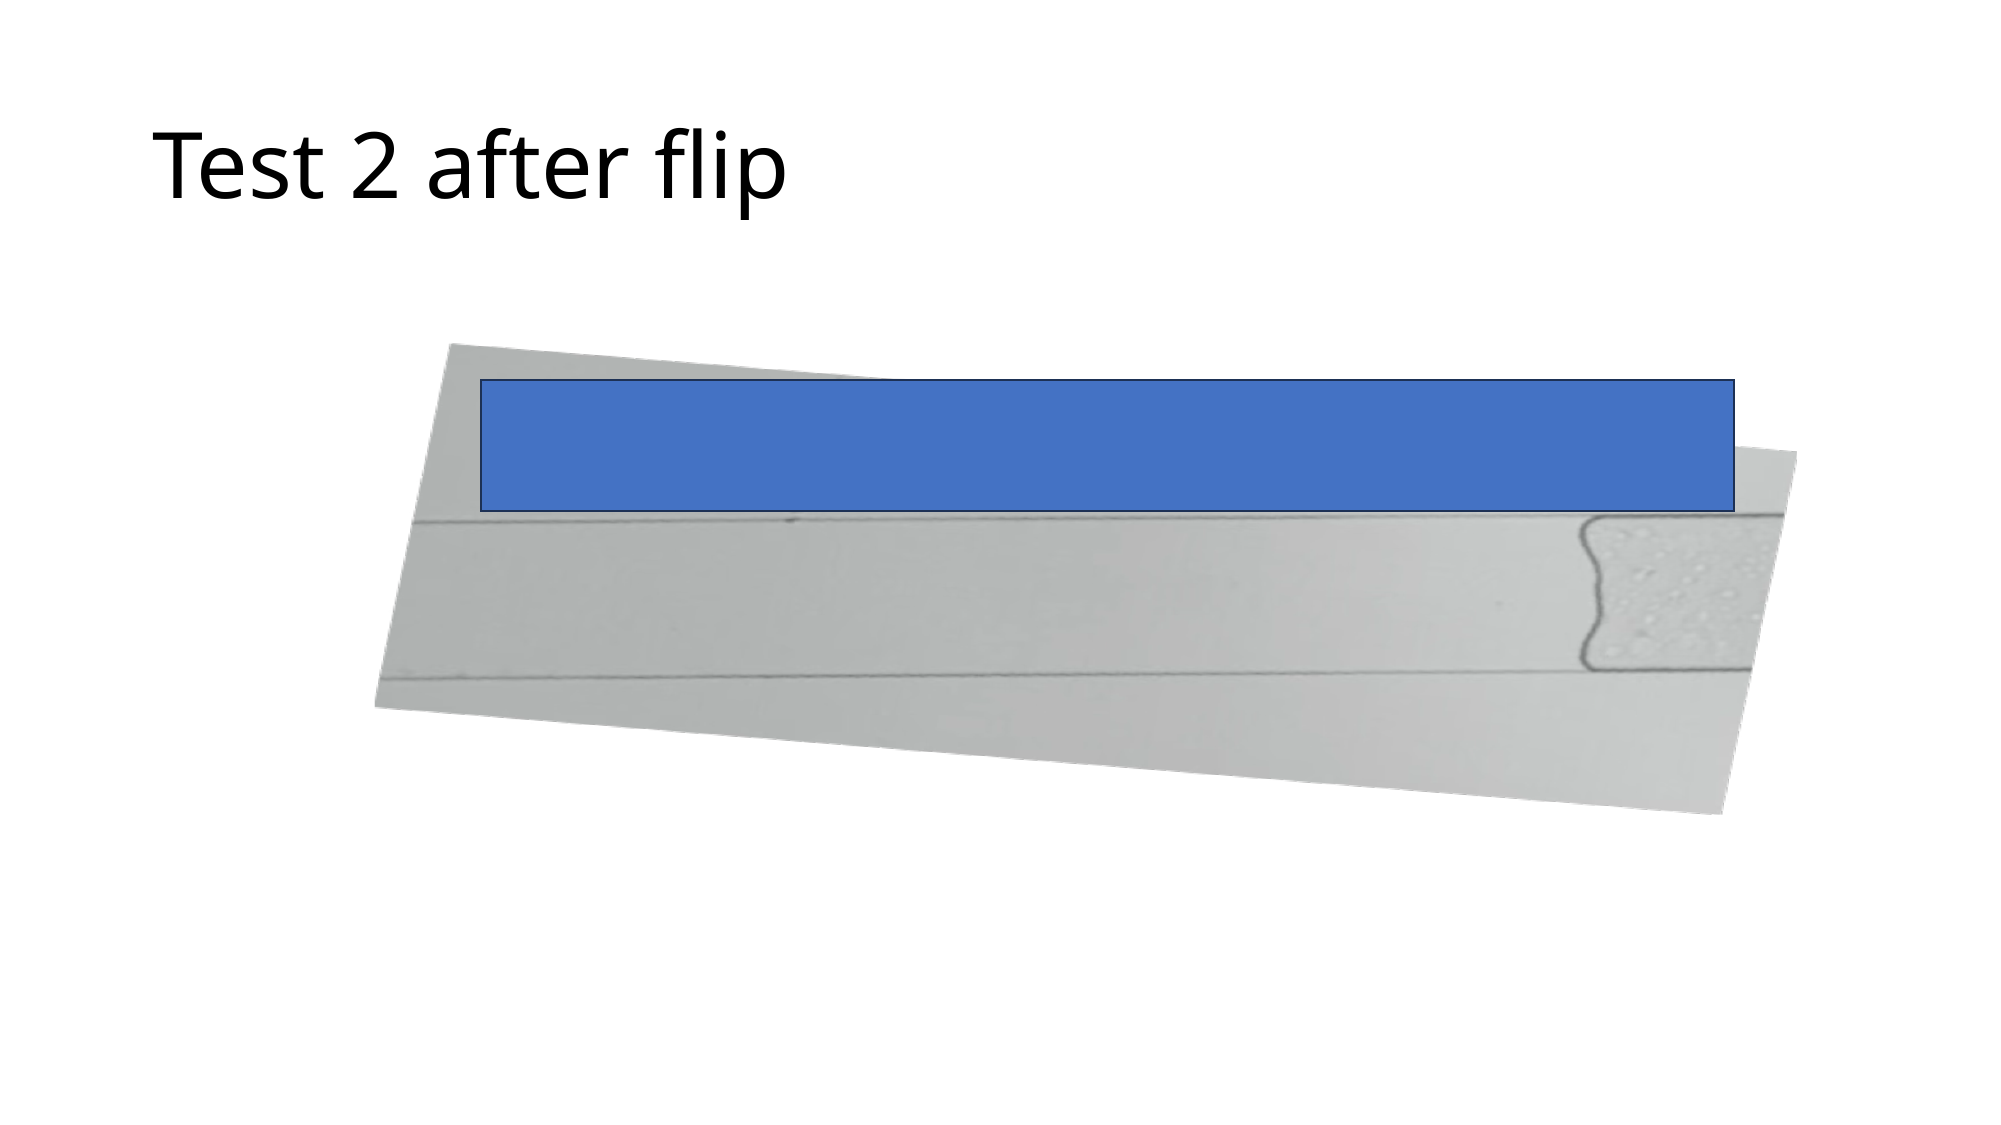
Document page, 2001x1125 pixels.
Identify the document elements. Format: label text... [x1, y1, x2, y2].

title Test 2 after flip [137, 59, 1863, 278]
picture [374, 342, 1797, 815]
